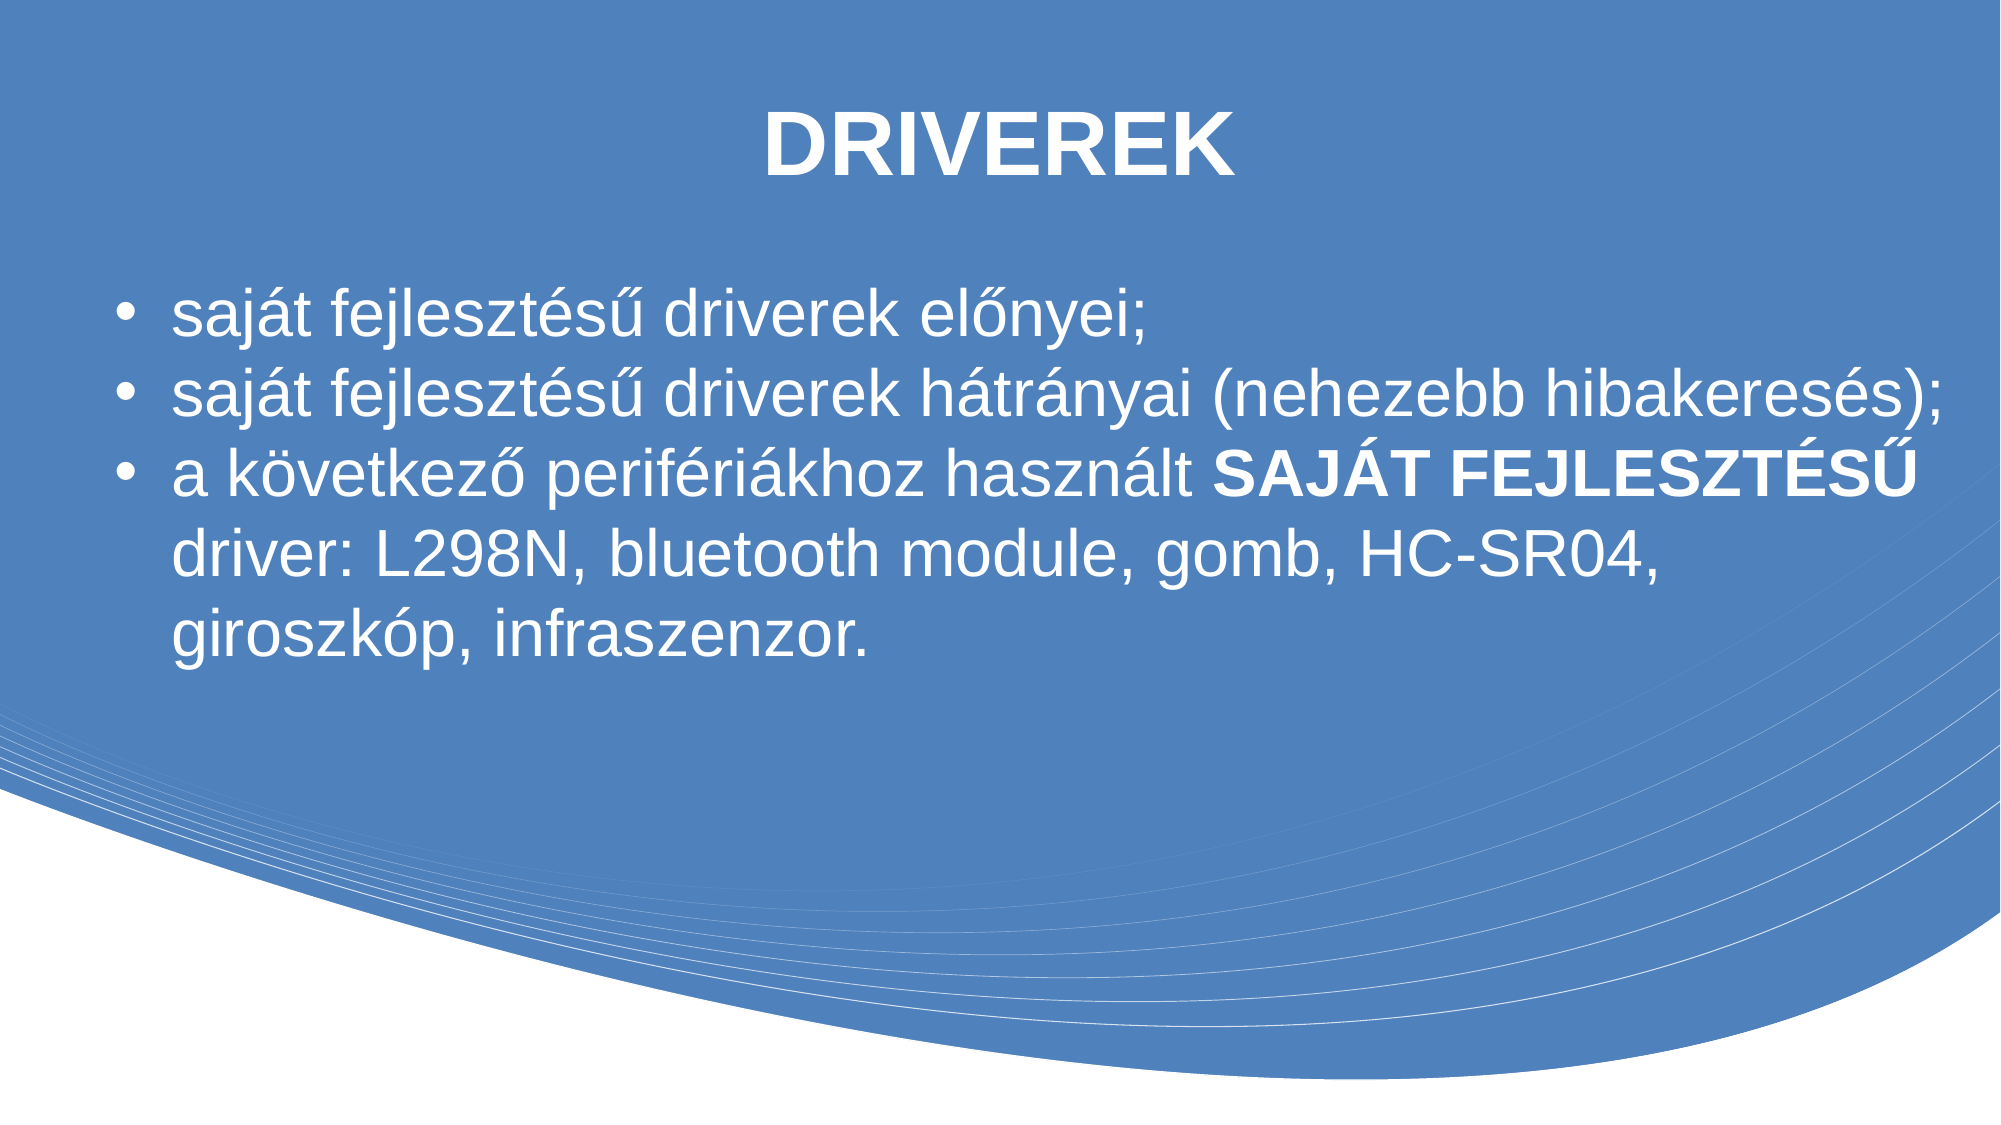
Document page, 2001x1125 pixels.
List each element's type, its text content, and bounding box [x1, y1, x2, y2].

list saját fejlesztésű driverek előnyei; saját fejlesztésű driverek hátrányai (nehezebb hibakeresés); a következő perifériákhoz használt SAJÁT FEJLESZTÉSŰ driver: L298N, bluetooth module, gomb, HC-SR04, giroszkóp, infraszenzor. [99, 262, 1965, 1005]
title DRIVEREK [99, 45, 1900, 233]
